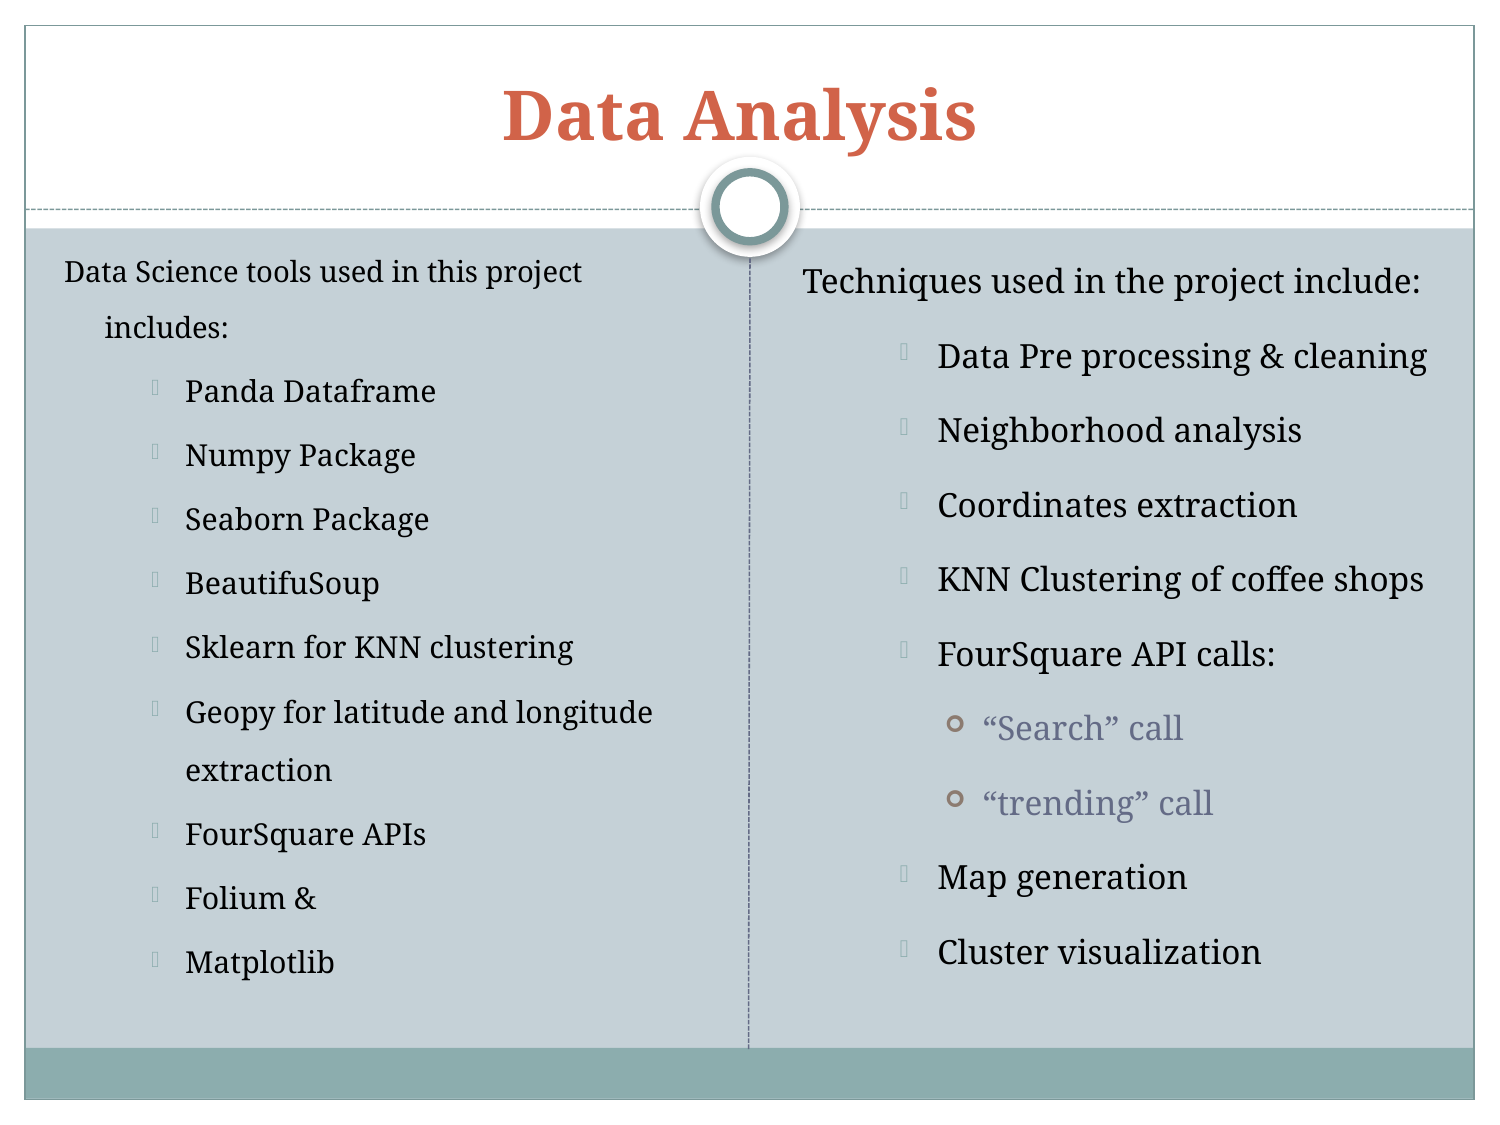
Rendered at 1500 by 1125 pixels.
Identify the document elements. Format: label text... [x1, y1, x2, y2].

list Techniques used in the project include: Data Pre processing & cleaning Neighborhood analysis Coordinates extraction KNN Clustering of coffee shops FourSquare API calls: “Search” call “trending” call Map generation Cluster visualization [787, 224, 1450, 993]
list Data Science tools used in this project includes: Panda Dataframe Numpy Package Seaborn Package BeautifuSoup Sklearn for KNN clustering Geopy for latitude and longitude extraction FourSquare APIs Folium & Matplotlib [49, 224, 712, 993]
title Data Analysis [49, 37, 1450, 162]
